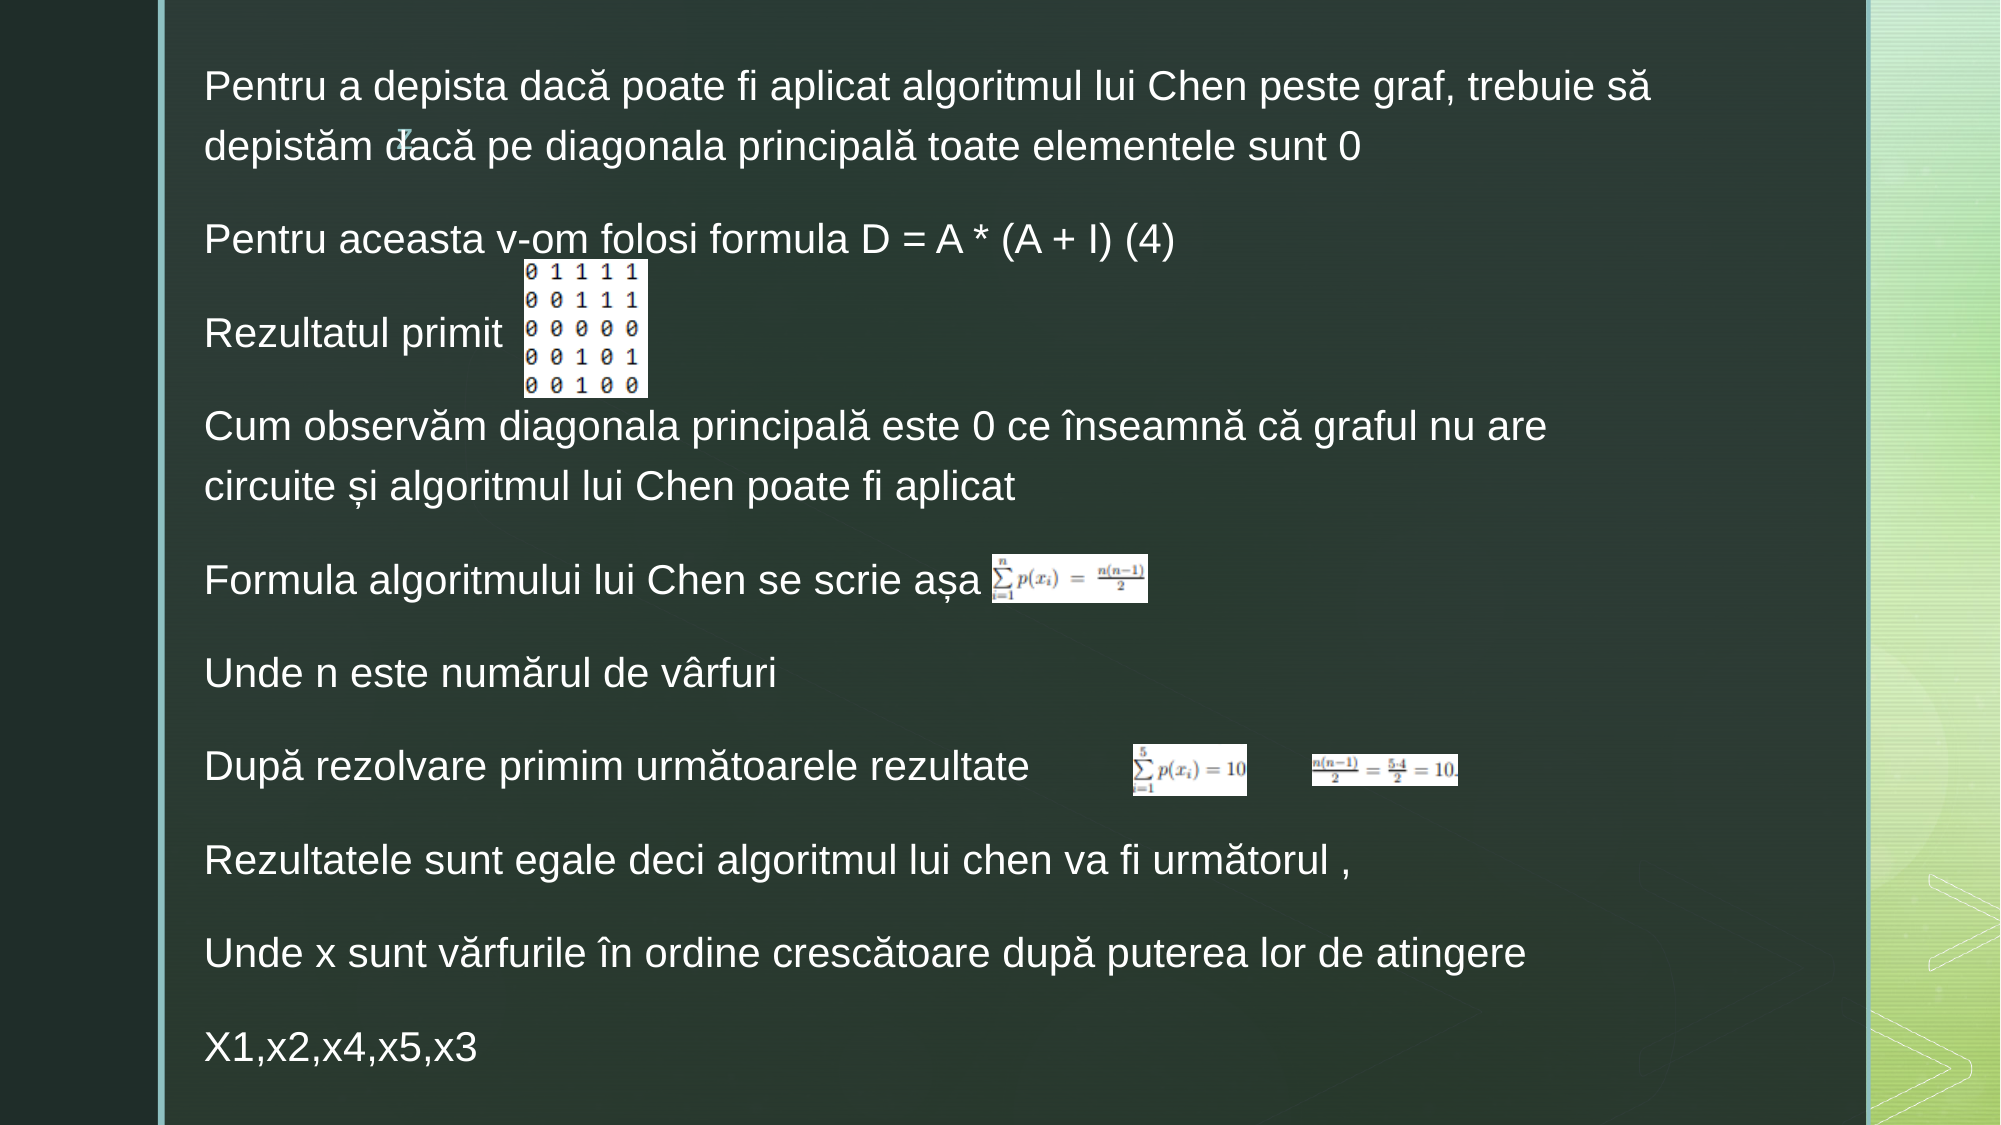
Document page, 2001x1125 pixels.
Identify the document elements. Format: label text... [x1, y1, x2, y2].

picture [1133, 744, 1247, 797]
picture [992, 553, 1148, 603]
picture [1312, 754, 1459, 786]
picture [1871, 0, 2001, 1125]
list Pentru a depista dacă poate fi aplicat algoritmul lui Chen peste graf, trebuie să depistăm dacă pe diagonala principală toate elementele sunt 0 Pentru aceasta v-om folosi formula D = A * (A + I) (4) Rezultatul primit Cum observăm diagonala principală este 0 ce înseamnă că graful nu are circuite și algoritmul lui Chen poate fi aplicat Formula algoritmului lui Chen se scrie așa Unde n este numărul de vârfuri După rezolvare primim următoarele rezultate Rezultatele sunt egale deci algoritmul lui chen va fi următorul , Unde x sunt vărfurile în ordine crescătoare după puterea lor de atingere X1,x2,x4,x5,x3 [188, 37, 1691, 1081]
picture [523, 259, 648, 398]
